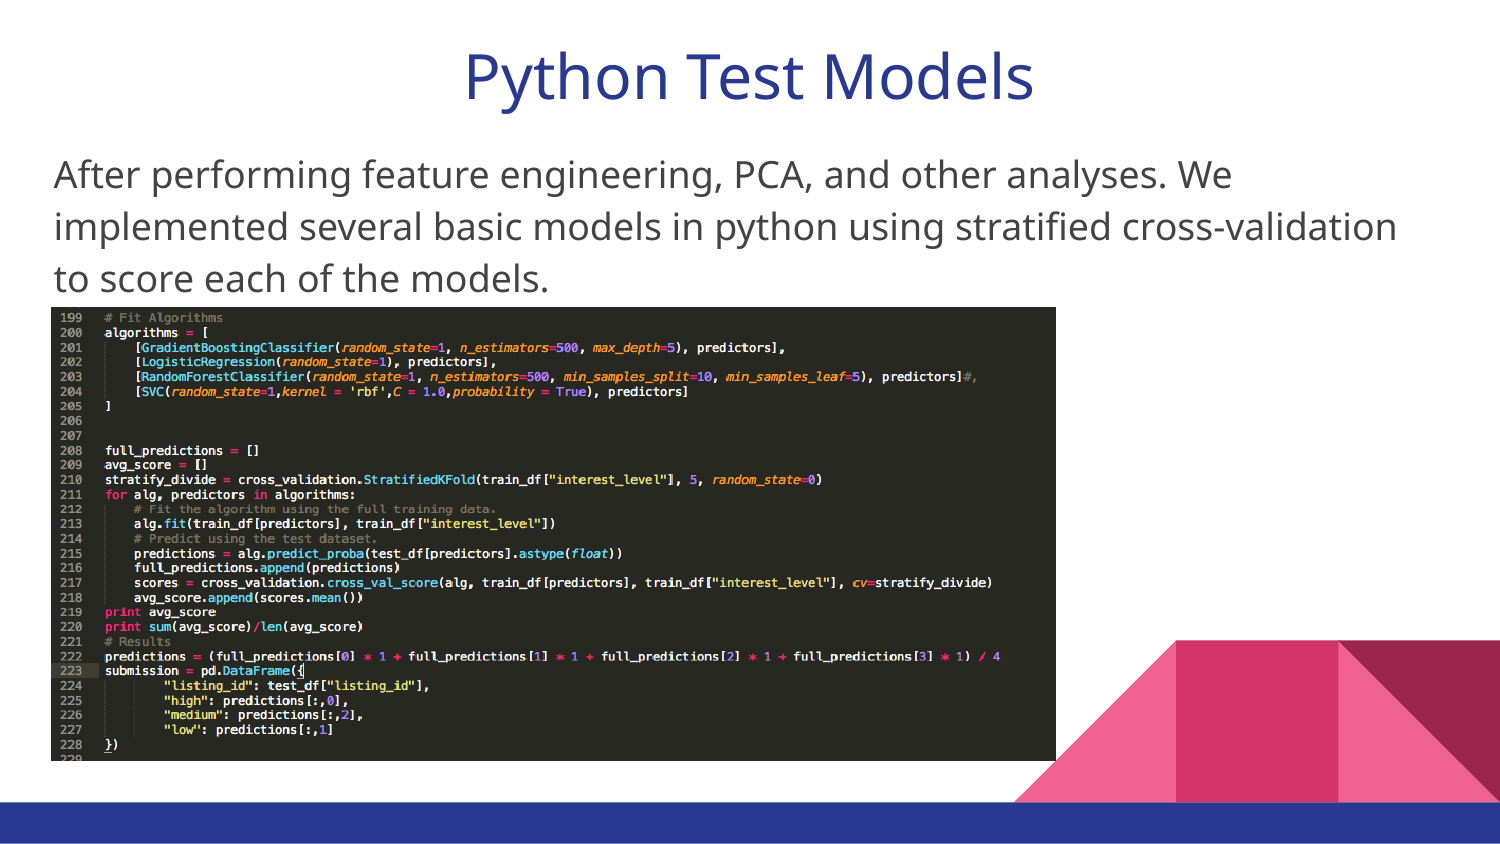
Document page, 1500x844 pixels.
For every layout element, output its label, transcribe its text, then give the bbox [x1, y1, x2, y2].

title Python Test Models [51, 21, 1449, 122]
list After performing feature engineering, PCA, and other analyses. We implemented several basic models in python using stratified cross-validation to score each of the models. [38, 129, 1437, 252]
picture [50, 307, 1056, 762]
